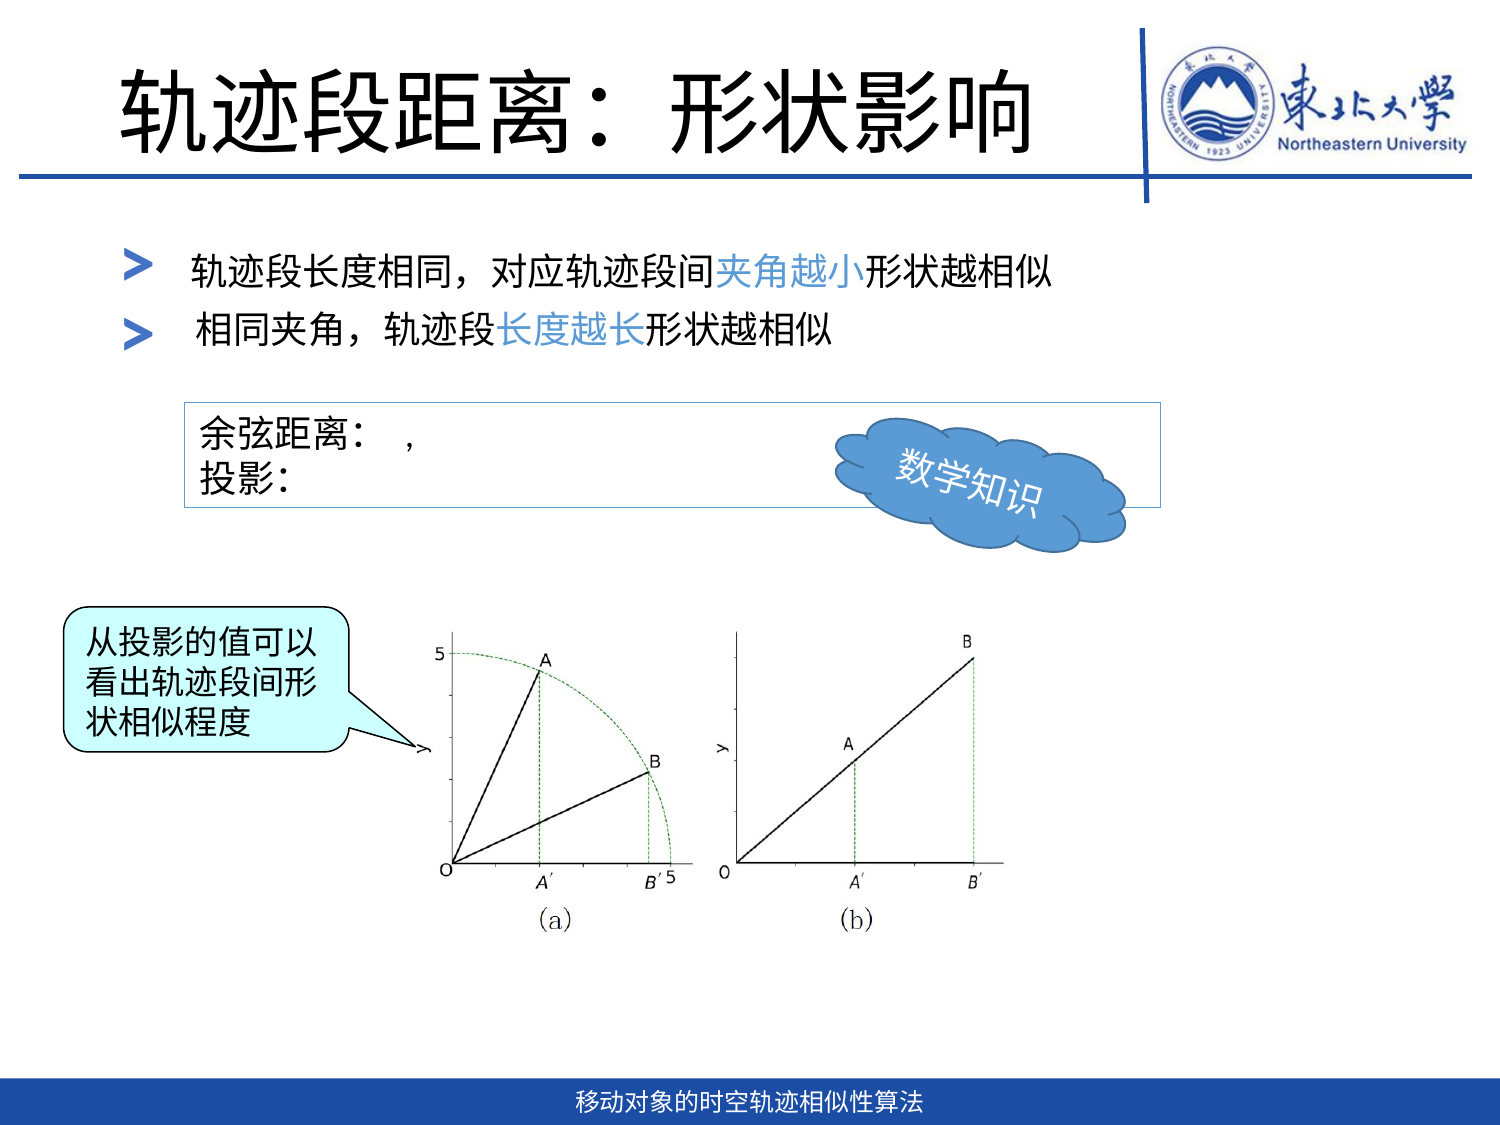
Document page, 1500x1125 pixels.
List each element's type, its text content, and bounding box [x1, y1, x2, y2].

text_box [103, 206, 1073, 382]
picture [404, 627, 1007, 952]
text_box 从投影的值可以看出轨迹段间形状相似程度 [63, 606, 404, 752]
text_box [184, 402, 1161, 583]
text_box 移动对象的时空轨迹相似性算法 [0, 1077, 1500, 1125]
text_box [18, 28, 1475, 204]
